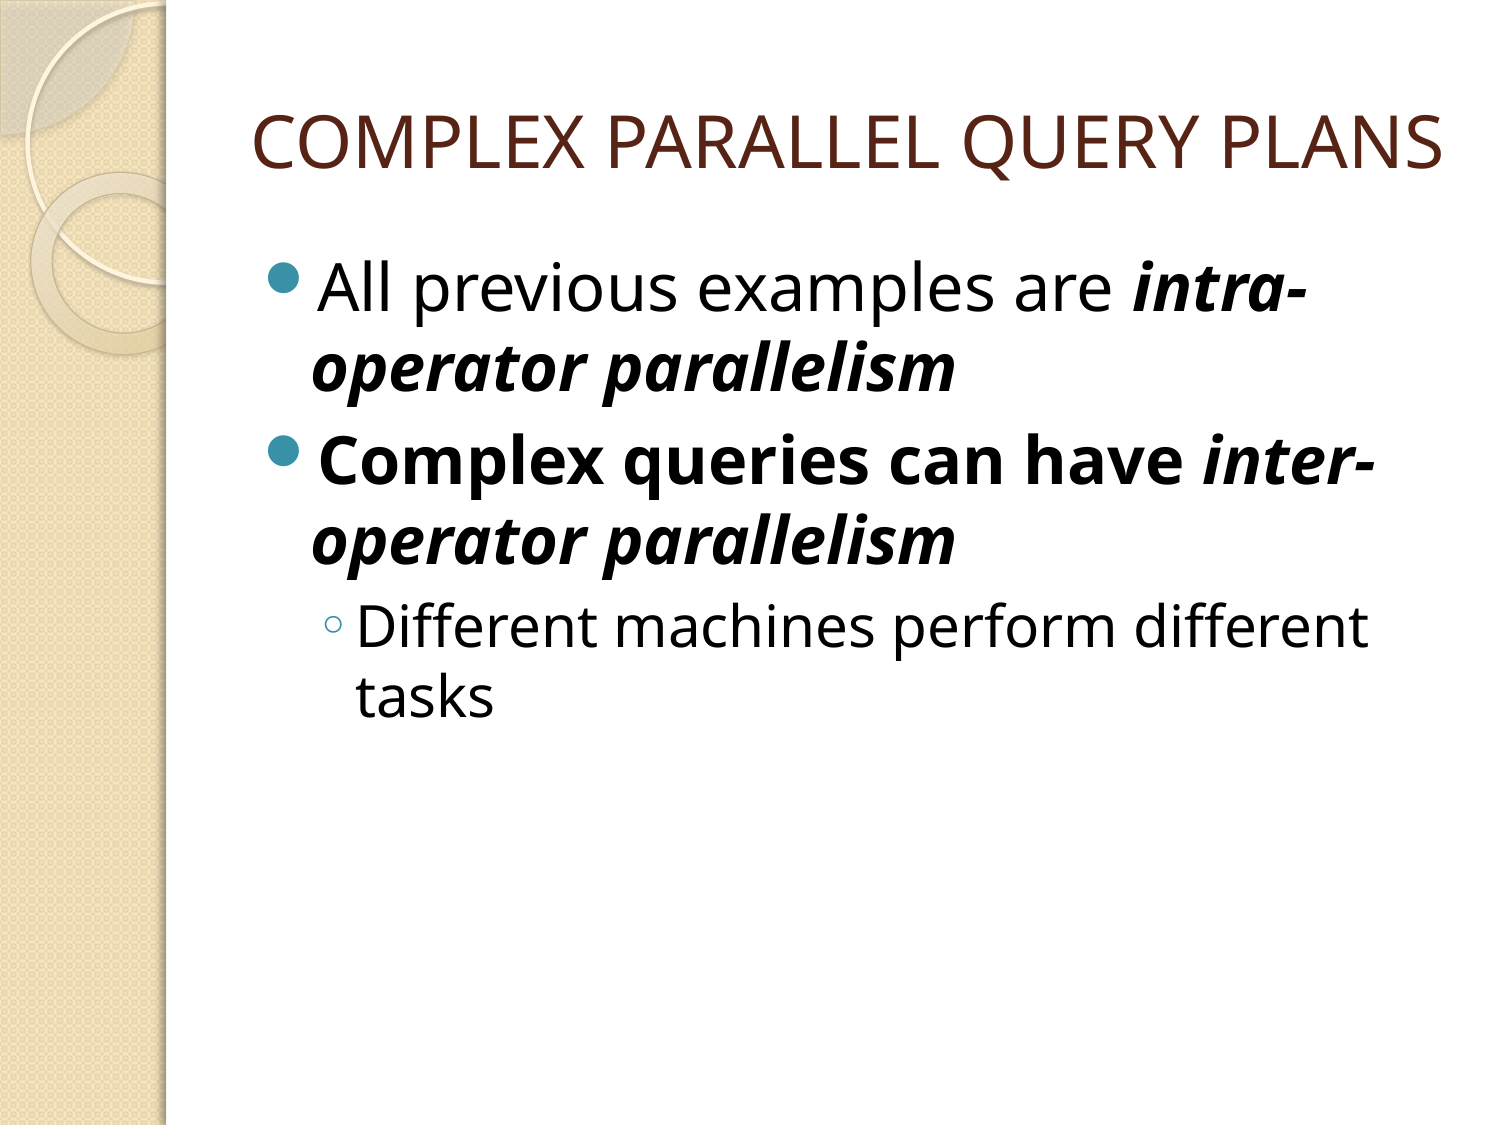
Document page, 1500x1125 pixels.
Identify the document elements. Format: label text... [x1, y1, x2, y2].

title COMPLEX PARALLEL QUERY PLANS [235, 45, 1466, 233]
list All previous examples are intra-operator parallelism Complex queries can have inter-operator parallelism Different machines perform different tasks [235, 237, 1466, 1025]
